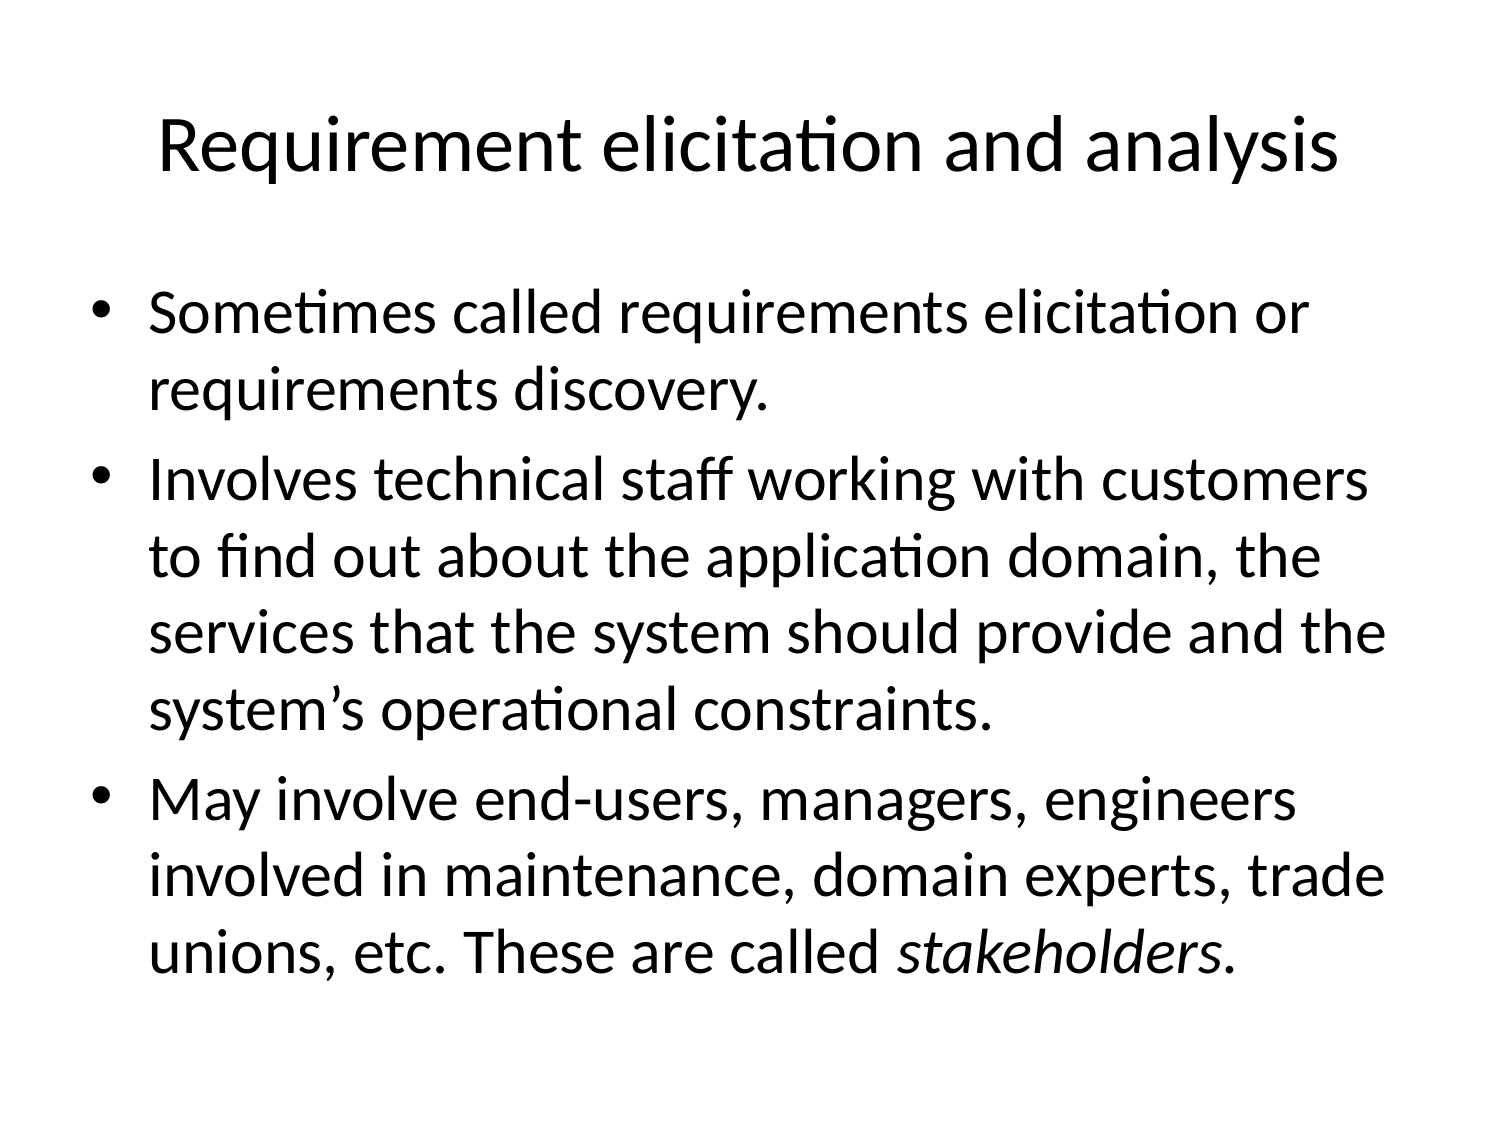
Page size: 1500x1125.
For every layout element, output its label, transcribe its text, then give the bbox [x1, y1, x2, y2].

title Requirement elicitation and analysis [75, 45, 1425, 233]
list Sometimes called requirements elicitation or requirements discovery. Involves technical staff working with customers to find out about the application domain, the services that the system should provide and the system’s operational constraints. May involve end-users, managers, engineers involved in maintenance, domain experts, trade unions, etc. These are called stakeholders. [75, 262, 1425, 1005]
